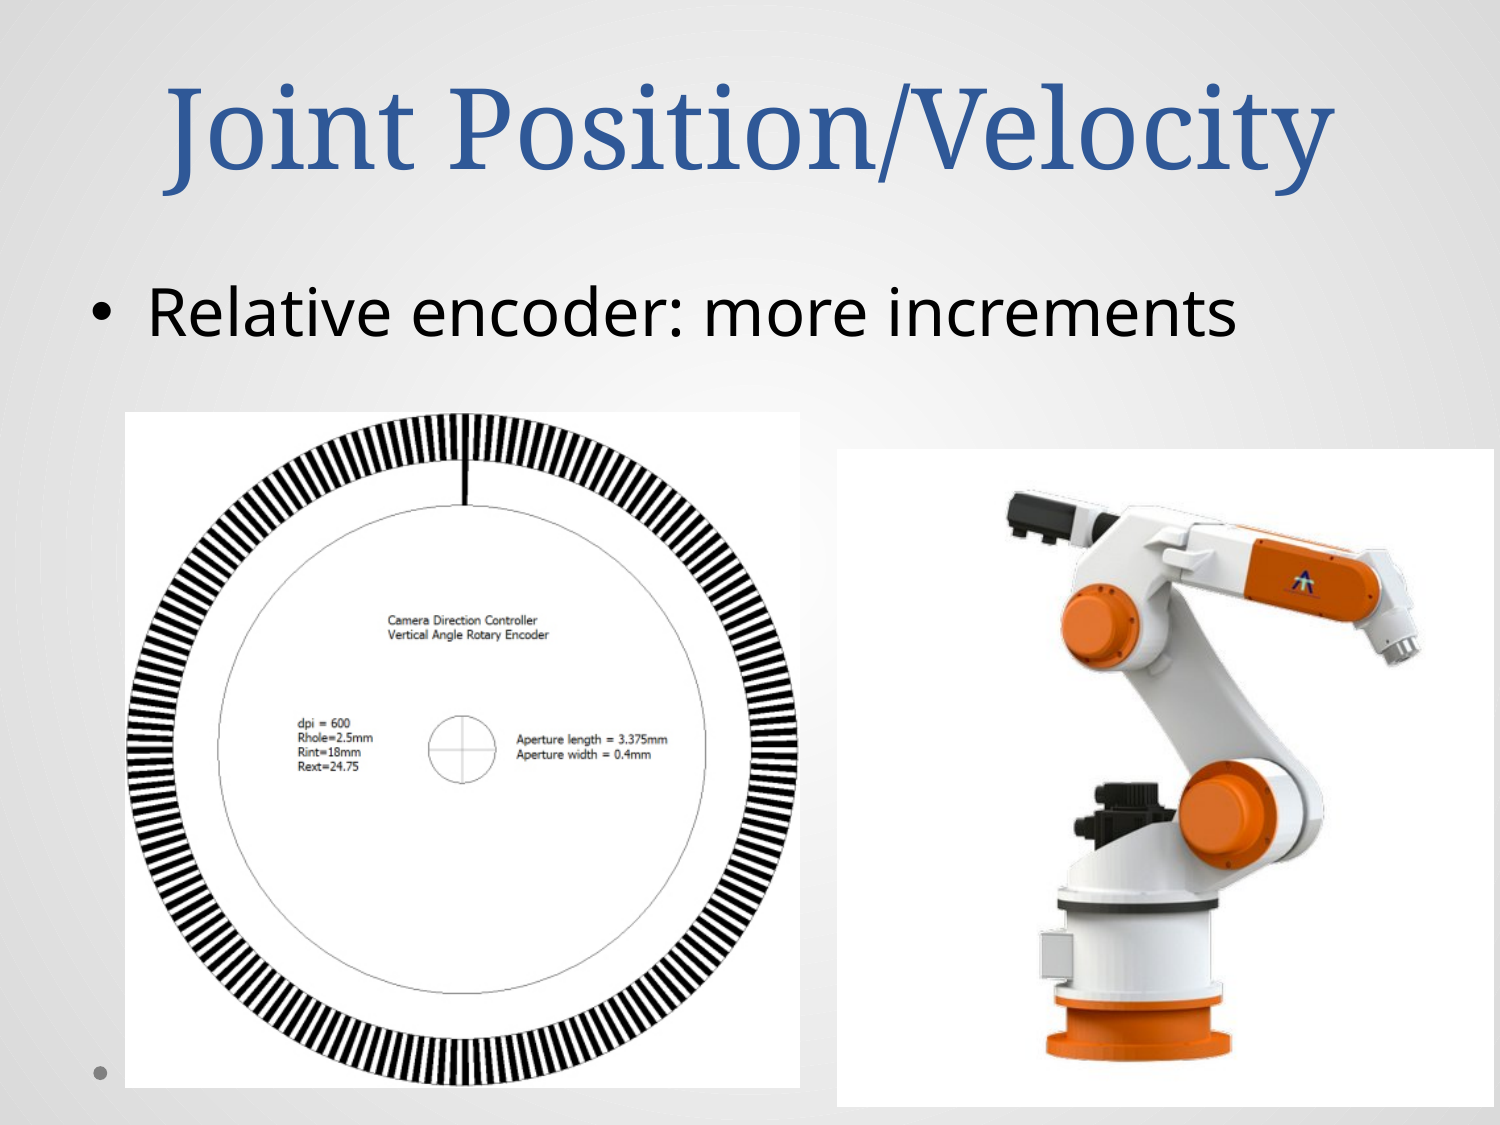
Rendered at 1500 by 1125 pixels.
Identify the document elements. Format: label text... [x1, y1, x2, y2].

picture [124, 412, 801, 1088]
picture [837, 449, 1495, 1107]
list Relative encoder: more increments [75, 262, 1425, 1005]
title Joint Position/Velocity [75, 0, 1425, 262]
